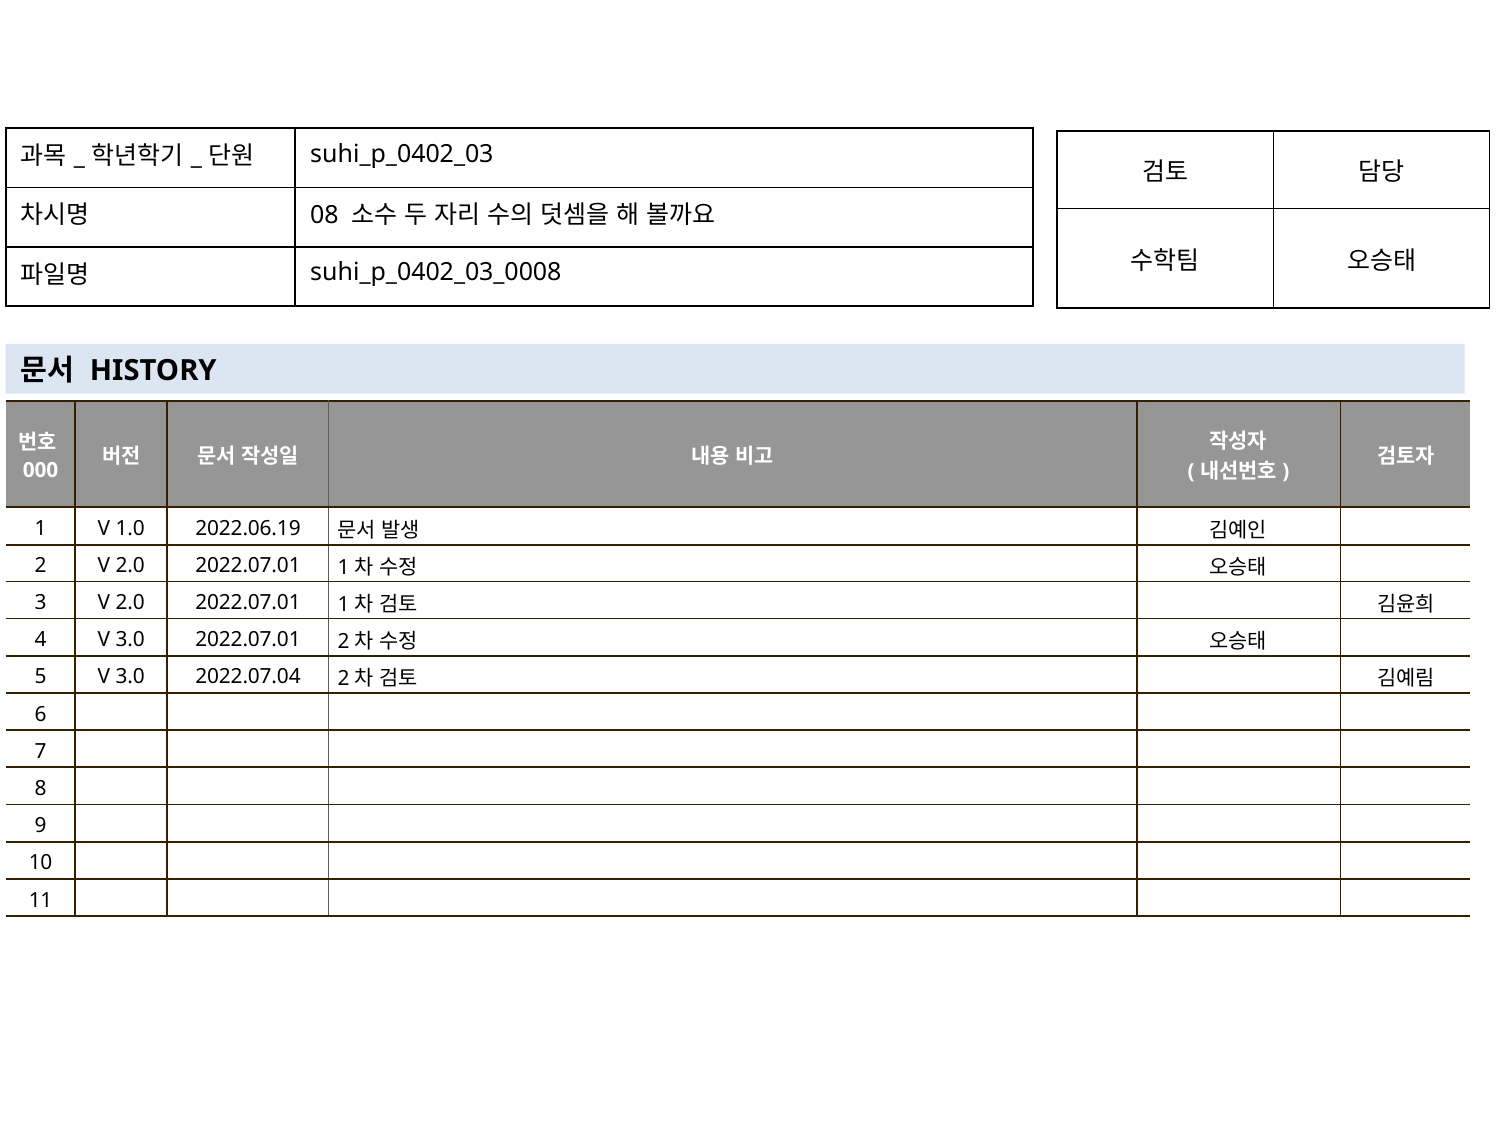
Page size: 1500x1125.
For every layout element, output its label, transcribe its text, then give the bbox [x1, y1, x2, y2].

table_cell 오승태 [1138, 546, 1340, 581]
table_cell 김윤희 [1341, 582, 1470, 618]
table_cell 8 [6, 768, 74, 804]
table_cell V 2.0 [76, 582, 166, 618]
table_cell 5 [6, 657, 74, 692]
table_cell [1341, 546, 1470, 581]
table_header 번호000 [6, 402, 74, 506]
table_cell 2022.06.19 [168, 508, 328, 544]
table_cell [1138, 582, 1340, 618]
table_cell 10 [6, 843, 74, 878]
table_cell [76, 843, 166, 878]
table_cell 파일명 [7, 248, 294, 305]
table_cell 김예인 [1138, 508, 1340, 544]
table_cell [1138, 694, 1340, 729]
table_cell [329, 731, 1136, 766]
table_cell 9 [6, 805, 74, 841]
table_cell 2차 수정 [329, 619, 1136, 655]
table_cell V 3.0 [76, 619, 166, 655]
table_cell 1차 수정 [329, 546, 1136, 581]
table_header 검토자 [1341, 402, 1470, 506]
table_cell 오승태 [1138, 619, 1340, 655]
table_cell 7 [6, 731, 74, 766]
table_cell 3 [6, 582, 74, 618]
table_header 작성자 (내선번호) [1138, 402, 1340, 506]
table_cell [1138, 657, 1340, 692]
table_cell [1341, 843, 1470, 878]
table_cell [76, 731, 166, 766]
table_cell [329, 694, 1136, 729]
table_cell [1138, 843, 1340, 878]
table_cell 김예림 [1341, 657, 1470, 692]
table_cell suhi_p_0402_03_0008 [296, 248, 1032, 305]
table_header suhi_p_0402_03 [296, 129, 1032, 187]
table_cell [1341, 508, 1470, 544]
table_cell 문서 발생 [329, 508, 1136, 544]
table_cell V 2.0 [76, 546, 166, 581]
table_cell 1 [6, 508, 74, 544]
table_cell 수학팀 [1058, 209, 1273, 307]
table_cell [168, 731, 328, 766]
table_cell [1138, 880, 1340, 915]
table_cell 2022.07.04 [168, 657, 328, 692]
table_cell [76, 694, 166, 729]
table_cell [76, 768, 166, 804]
table_cell [329, 843, 1136, 878]
text_box 문서 HISTORY [5, 343, 1465, 394]
table_cell [329, 880, 1136, 915]
table_cell [1138, 805, 1340, 841]
table_cell [168, 694, 328, 729]
table_cell [1341, 805, 1470, 841]
table_header 담당 [1274, 132, 1489, 208]
table_cell 오승태 [1274, 209, 1489, 307]
table_cell 4 [6, 619, 74, 655]
table_cell [168, 805, 328, 841]
table_header 과목_학년학기_단원 [7, 129, 294, 187]
table_cell [1138, 768, 1340, 804]
table_header 검토 [1058, 132, 1273, 208]
table_cell 2022.07.01 [168, 619, 328, 655]
table_cell [1341, 880, 1470, 915]
table_cell 2022.07.01 [168, 546, 328, 581]
table_cell 2 [6, 546, 74, 581]
table_cell 11 [6, 880, 74, 915]
table_cell [1341, 694, 1470, 729]
table_cell [1341, 768, 1470, 804]
table_cell 차시명 [7, 188, 294, 246]
table_cell [168, 880, 328, 915]
table_cell [76, 805, 166, 841]
table_cell V 1.0 [76, 508, 166, 544]
table_cell [1341, 731, 1470, 766]
table_cell [1138, 731, 1340, 766]
table_cell [1341, 619, 1470, 655]
table_header 내용 비고 [329, 402, 1136, 506]
table_cell [168, 768, 328, 804]
table_cell 2차 검토 [329, 657, 1136, 692]
table_cell [329, 805, 1136, 841]
table_cell [76, 880, 166, 915]
table_cell 08 소수 두 자리 수의 덧셈을 해 볼까요 [296, 188, 1032, 246]
table_cell 2022.07.01 [168, 582, 328, 618]
table_header 문서 작성일 [168, 402, 328, 506]
table_cell [168, 843, 328, 878]
table_header 버전 [76, 402, 166, 506]
table_cell [329, 768, 1136, 804]
table_cell 6 [6, 694, 74, 729]
table_cell V 3.0 [76, 657, 166, 692]
table_cell 1차 검토 [329, 582, 1136, 618]
